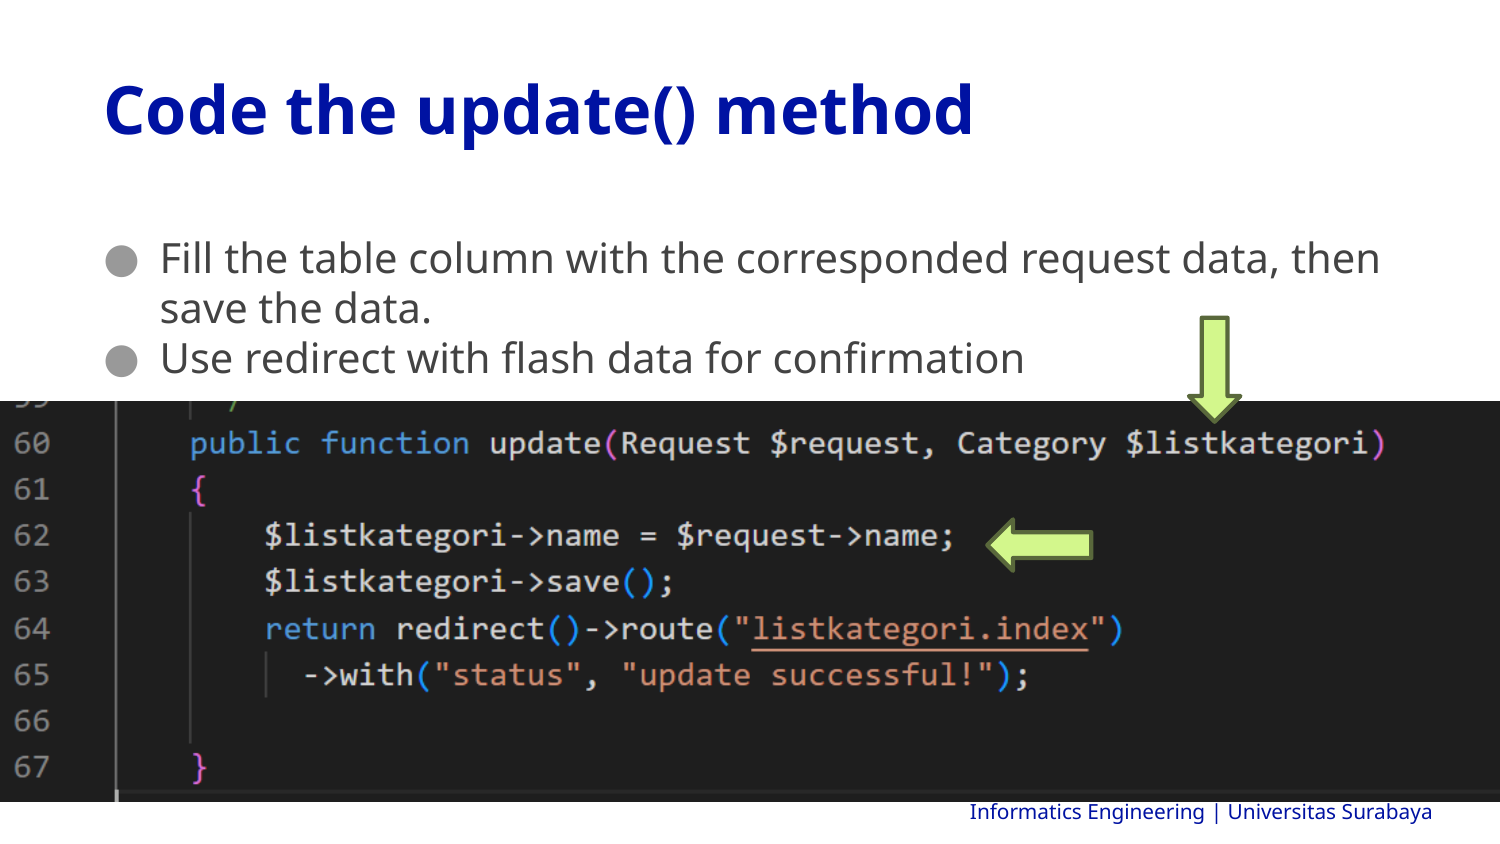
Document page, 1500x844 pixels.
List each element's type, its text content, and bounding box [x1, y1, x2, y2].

picture [0, 401, 1500, 802]
text_box Informatics Engineering | Universitas Surabaya [953, 810, 1448, 828]
list Fill the table column with the corresponded request data, then save the data. Use redirect with flash data for confirmation [88, 216, 1402, 400]
text_box [1188, 317, 1241, 400]
title Code the update() method [88, 12, 1080, 163]
